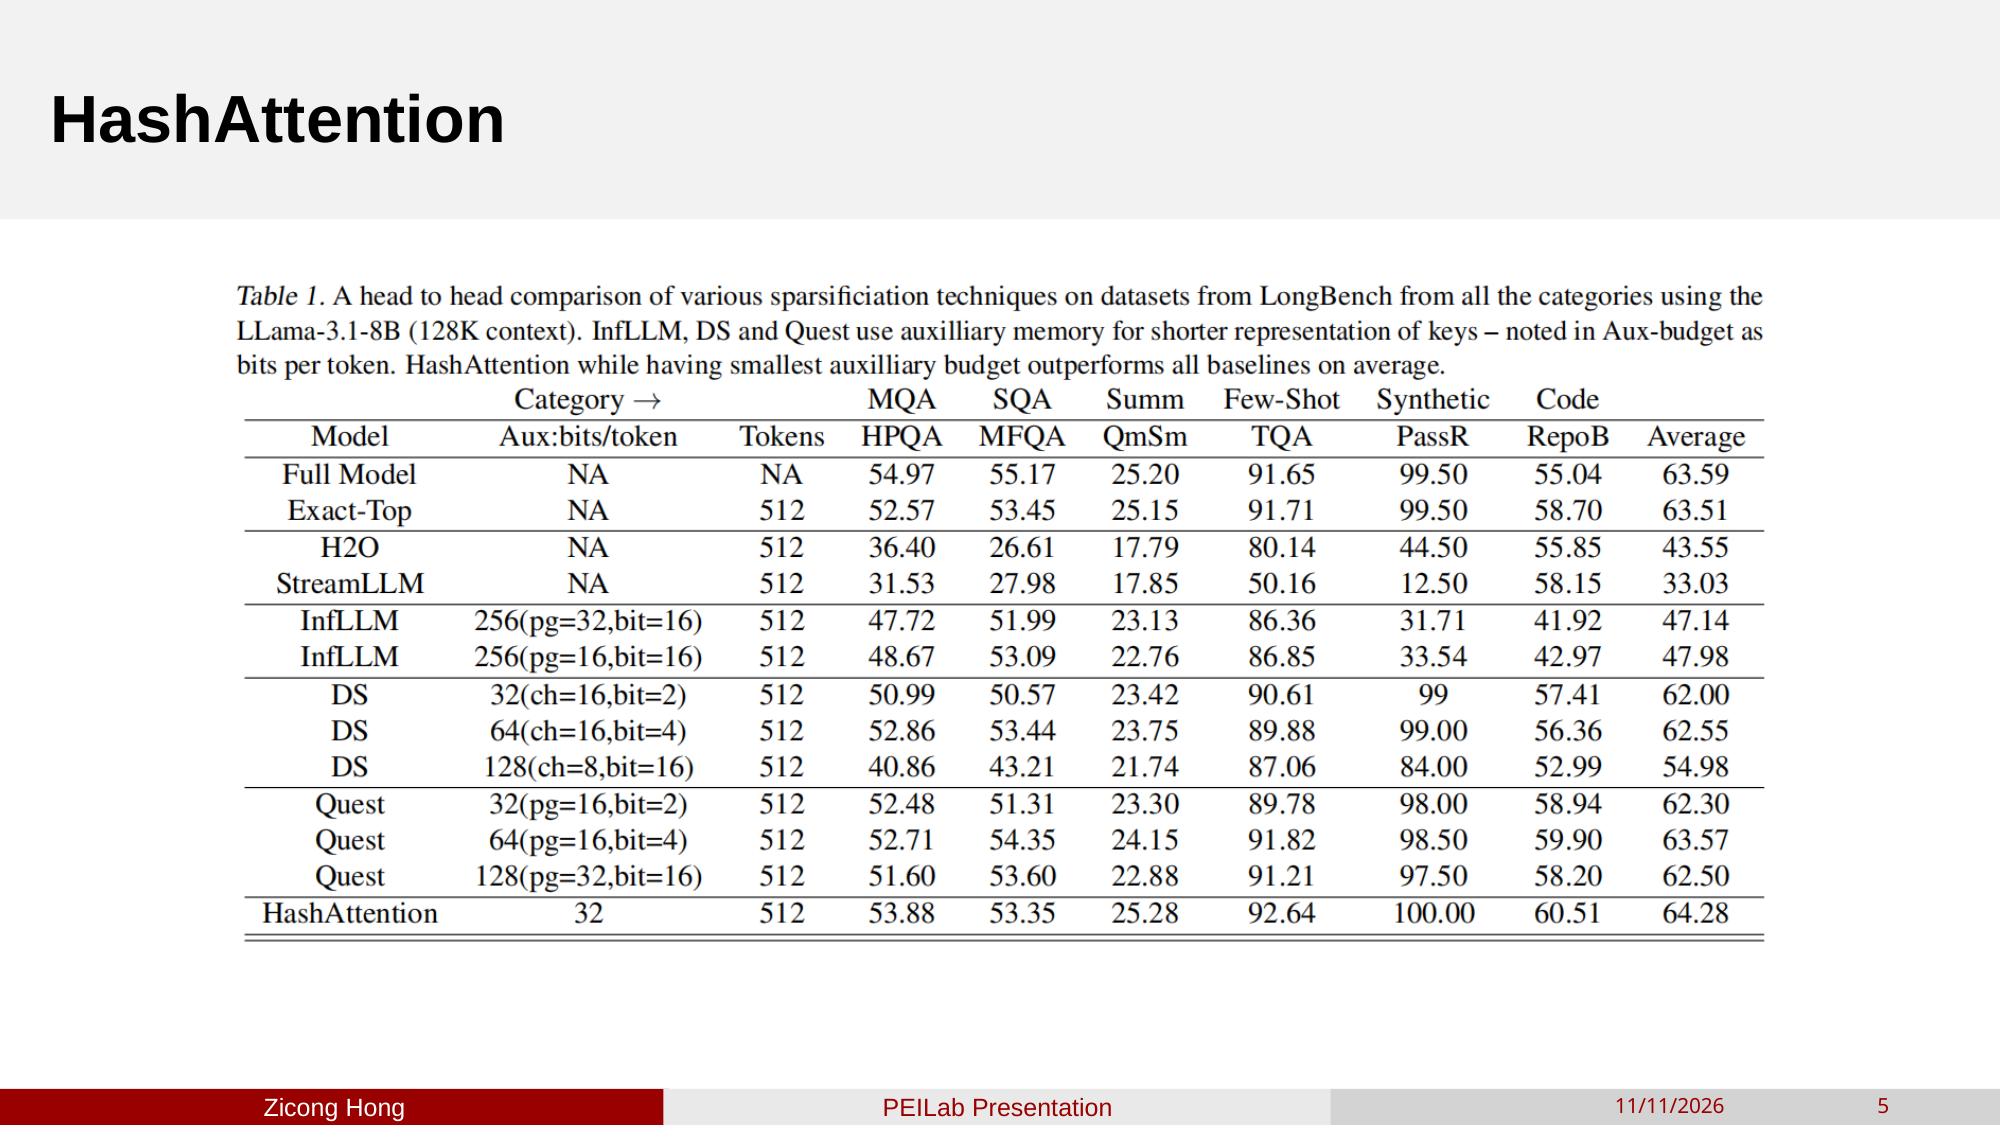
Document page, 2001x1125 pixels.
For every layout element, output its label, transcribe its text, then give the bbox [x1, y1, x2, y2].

title HashAttention [35, 10, 1965, 160]
picture [223, 273, 1776, 946]
